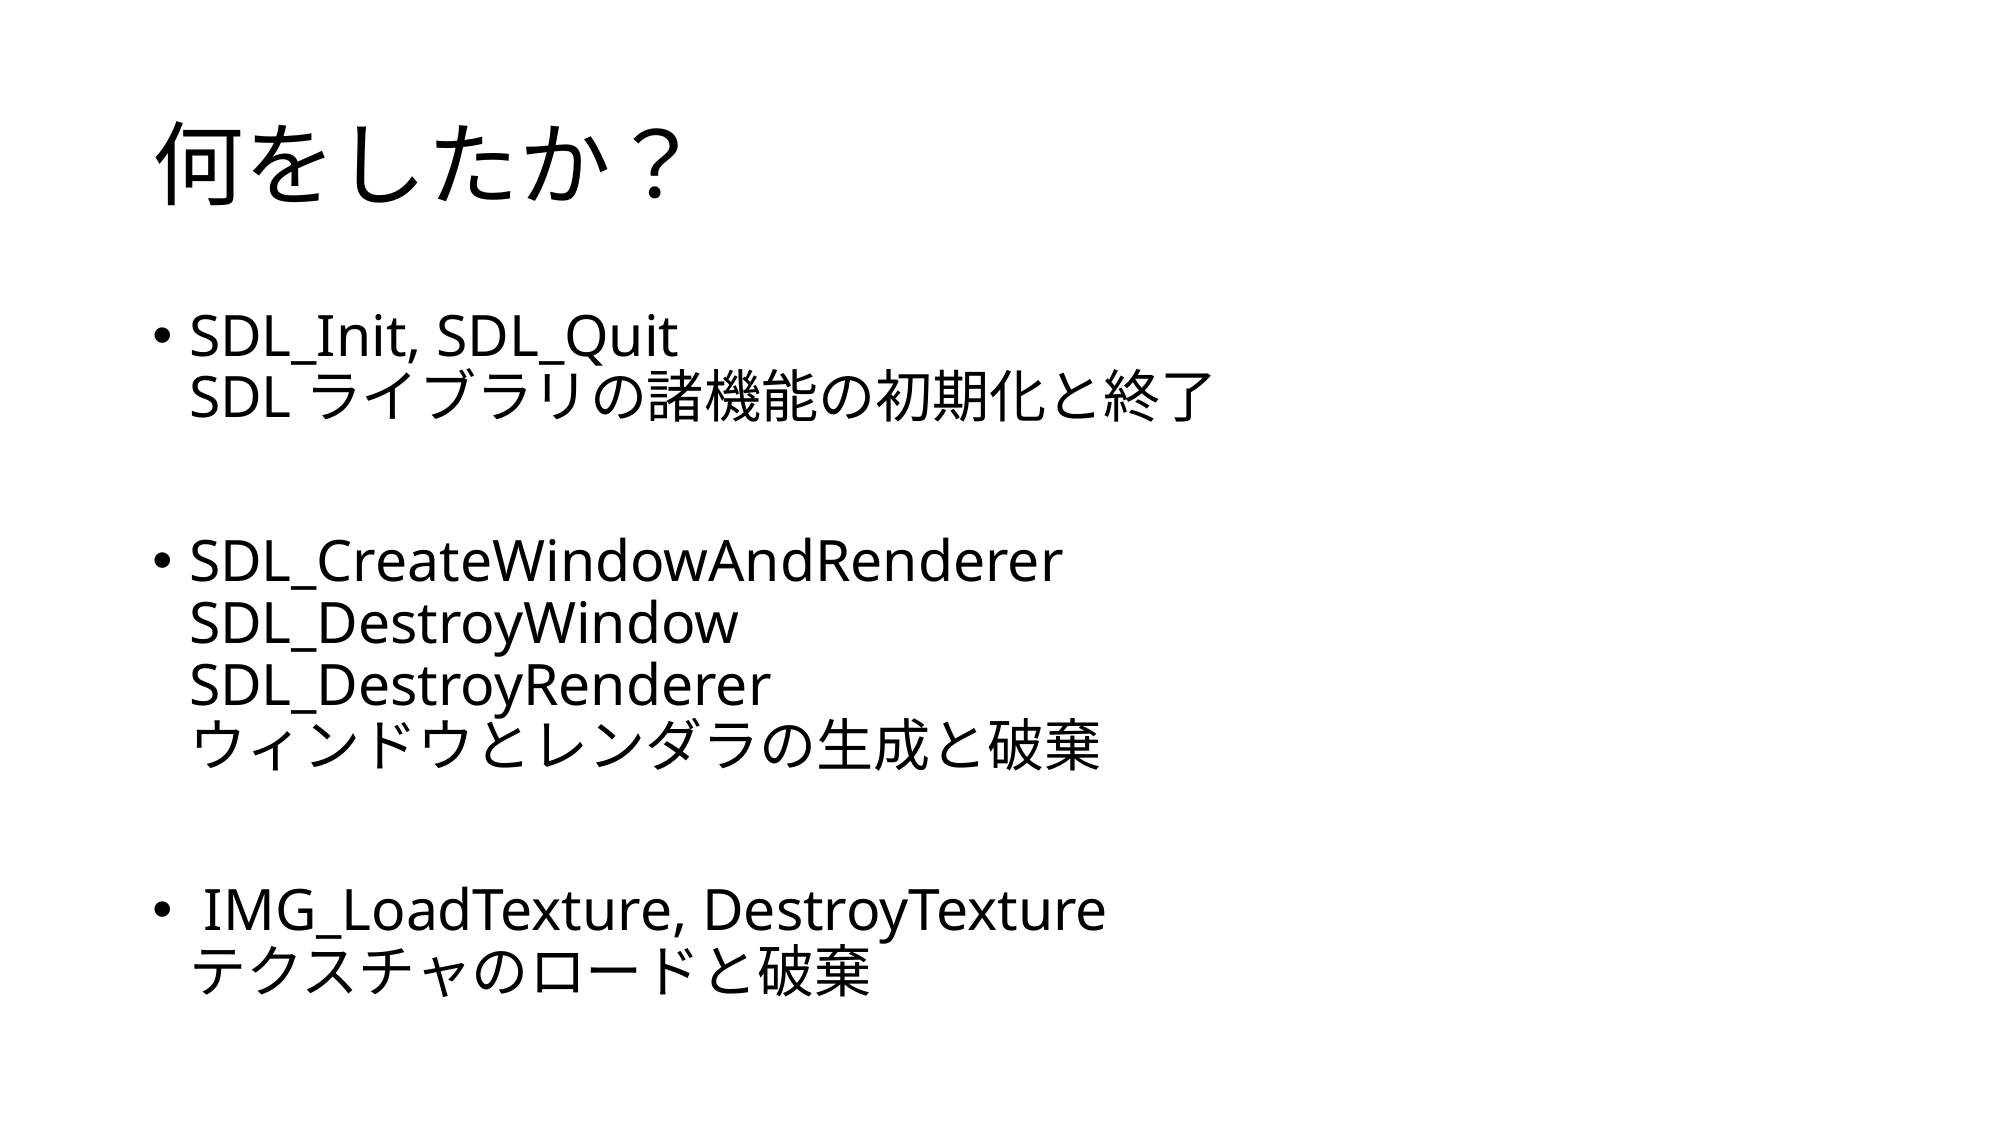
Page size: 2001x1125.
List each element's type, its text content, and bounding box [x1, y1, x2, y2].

title 何をしたか？ [137, 59, 1863, 278]
list SDL_Init, SDL_Quit SDLライブラリの諸機能の初期化と終了 SDL_CreateWindowAndRenderer SDL_DestroyWindow SDL_DestroyRenderer ウィンドウとレンダラの生成と破棄 IMG_LoadTexture, DestroyTexture テクスチャのロードと破棄 [137, 299, 1863, 1014]
